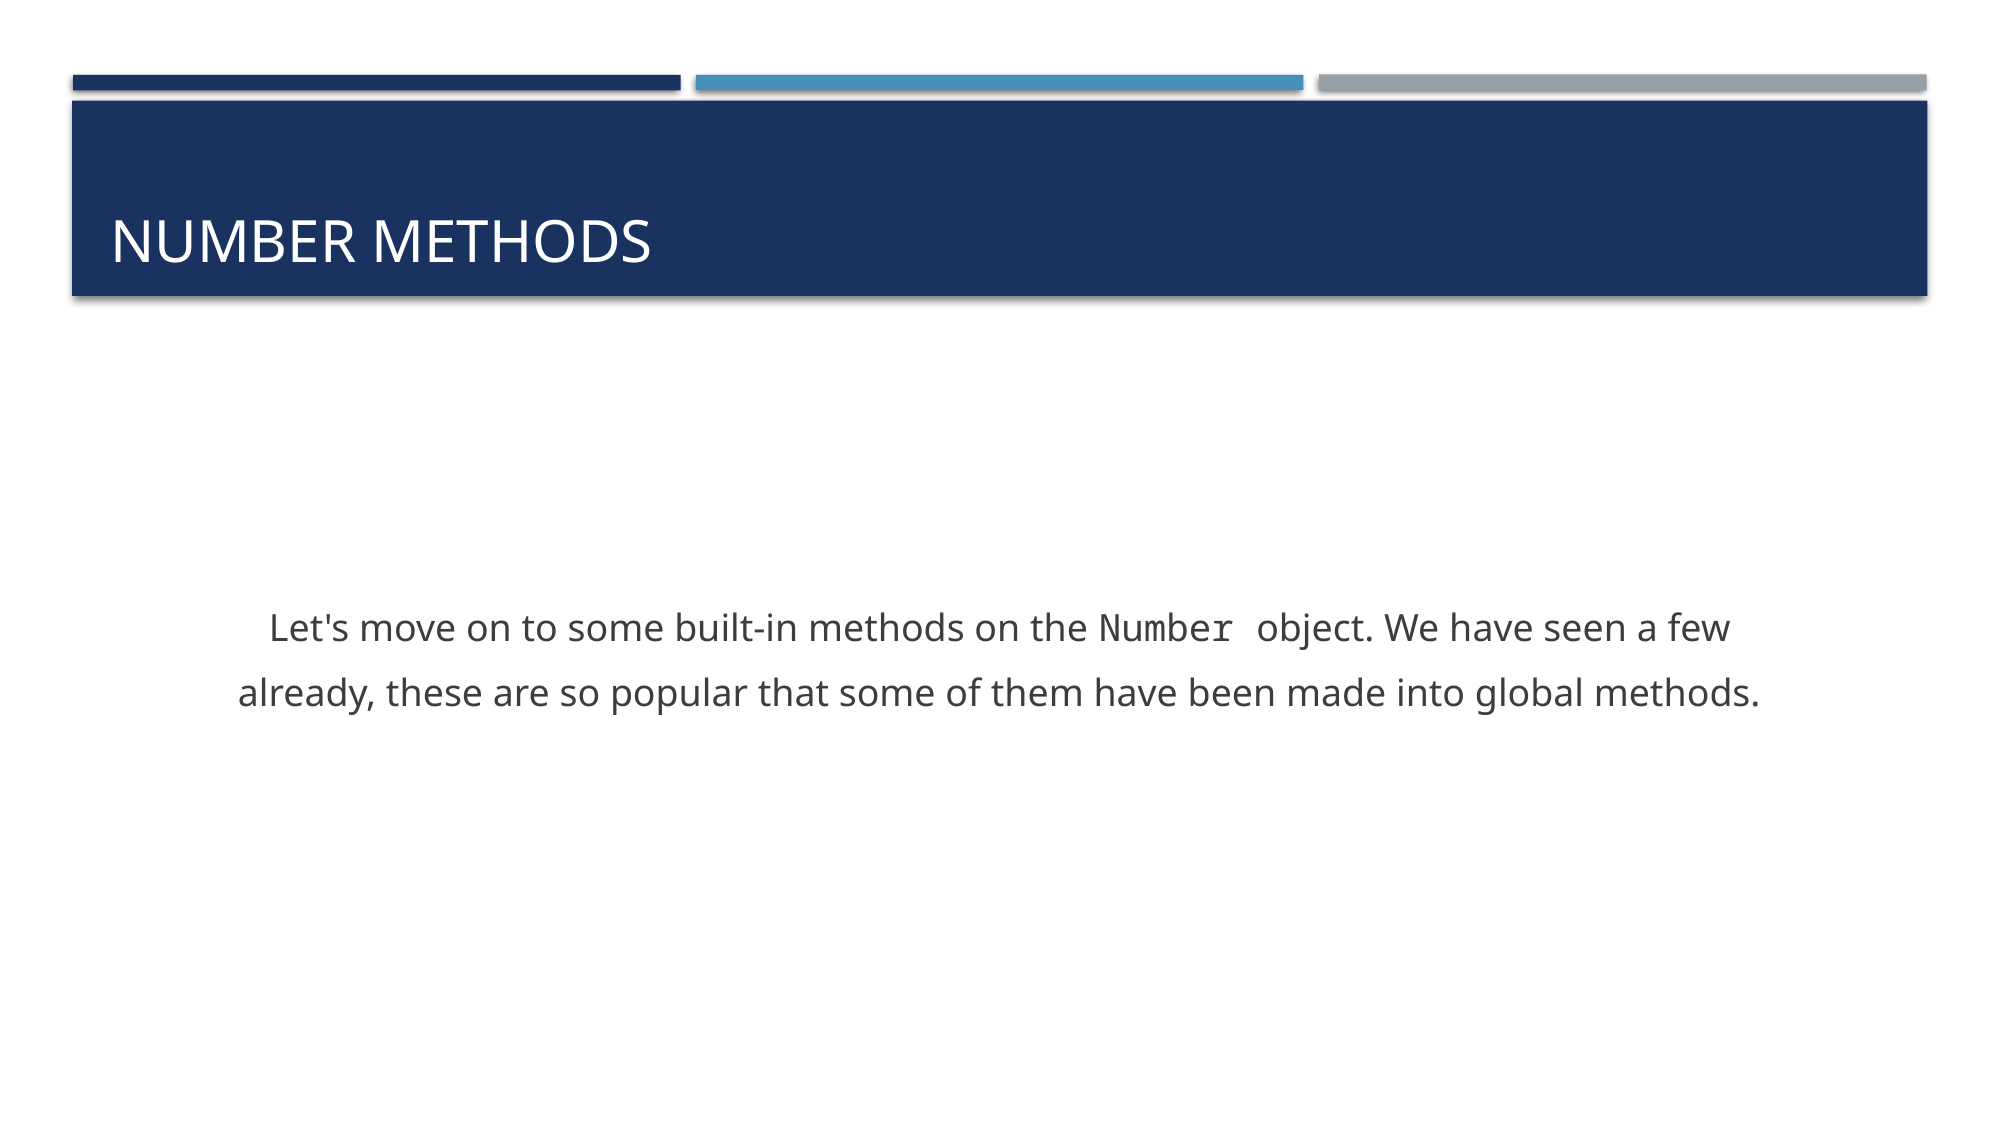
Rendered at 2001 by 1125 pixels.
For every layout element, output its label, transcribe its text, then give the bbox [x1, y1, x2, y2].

title Number methods [95, 115, 1905, 282]
list Let's move on to some built-in methods on the Number object. We have seen a few already, these are so popular that some of them have been made into global methods. [95, 357, 1905, 962]
